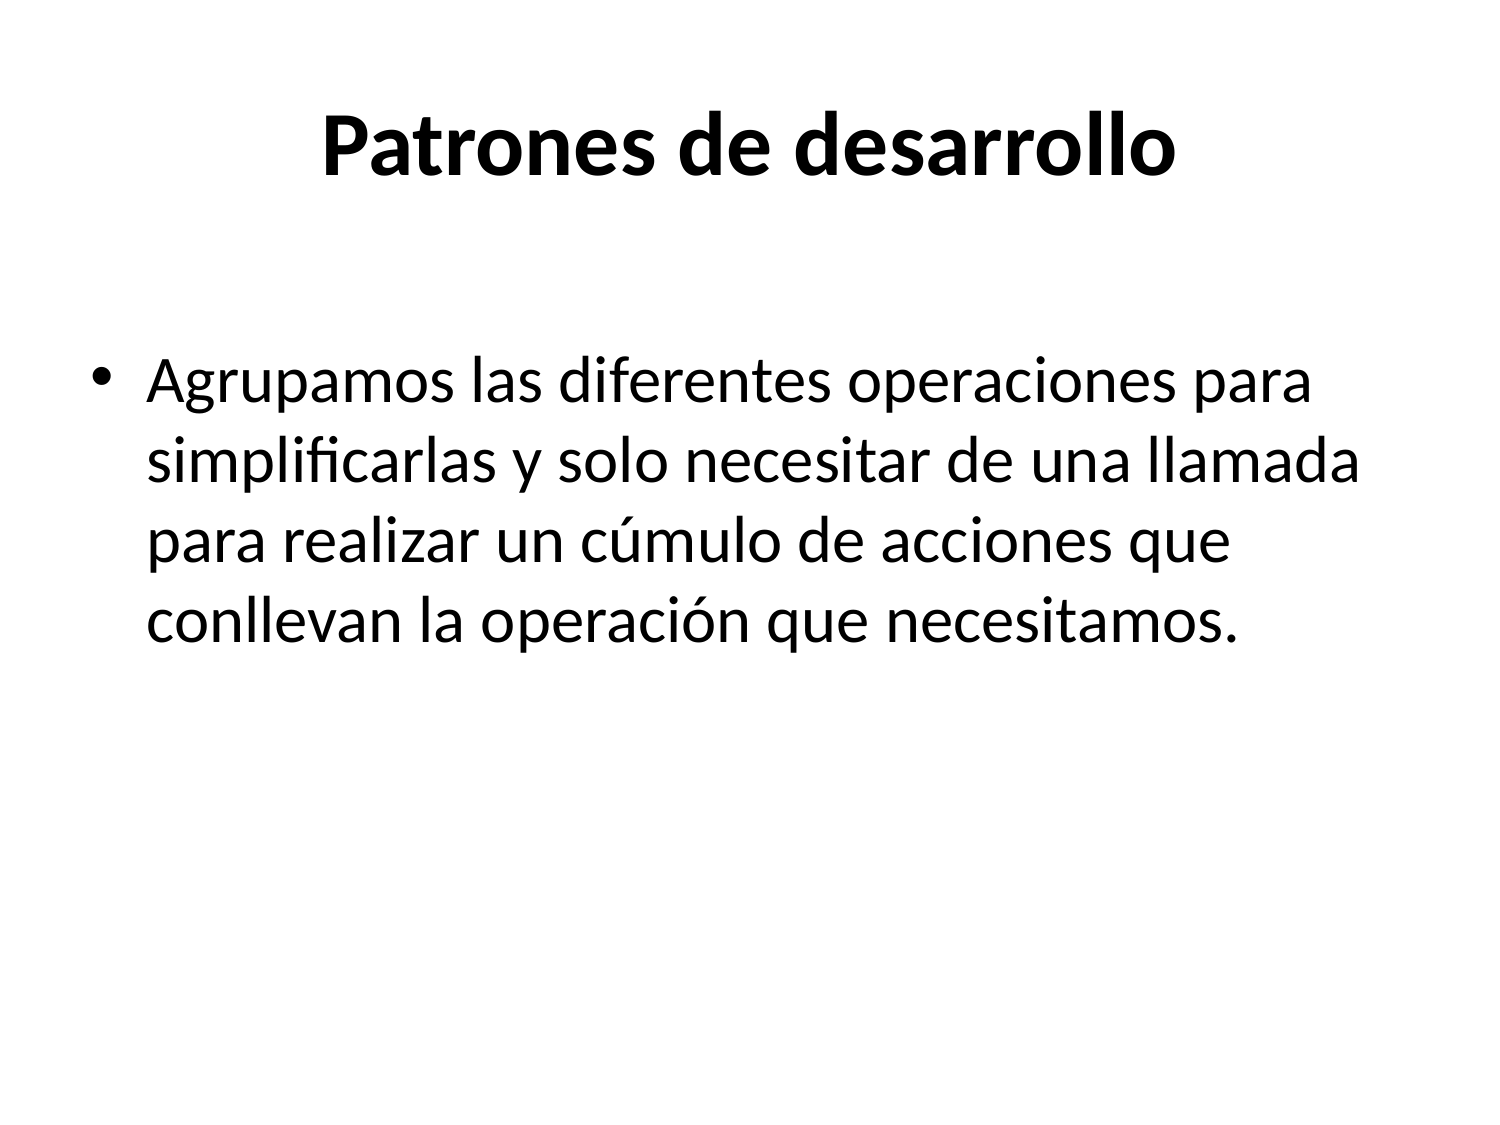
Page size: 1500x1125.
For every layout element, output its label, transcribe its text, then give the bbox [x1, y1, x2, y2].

list Agrupamos las diferentes operaciones para simplificarlas y solo necesitar de una llamada para realizar un cúmulo de acciones que conllevan la operación que necesitamos. [75, 328, 1425, 1005]
title Patrones de desarrollo [75, 45, 1425, 233]
